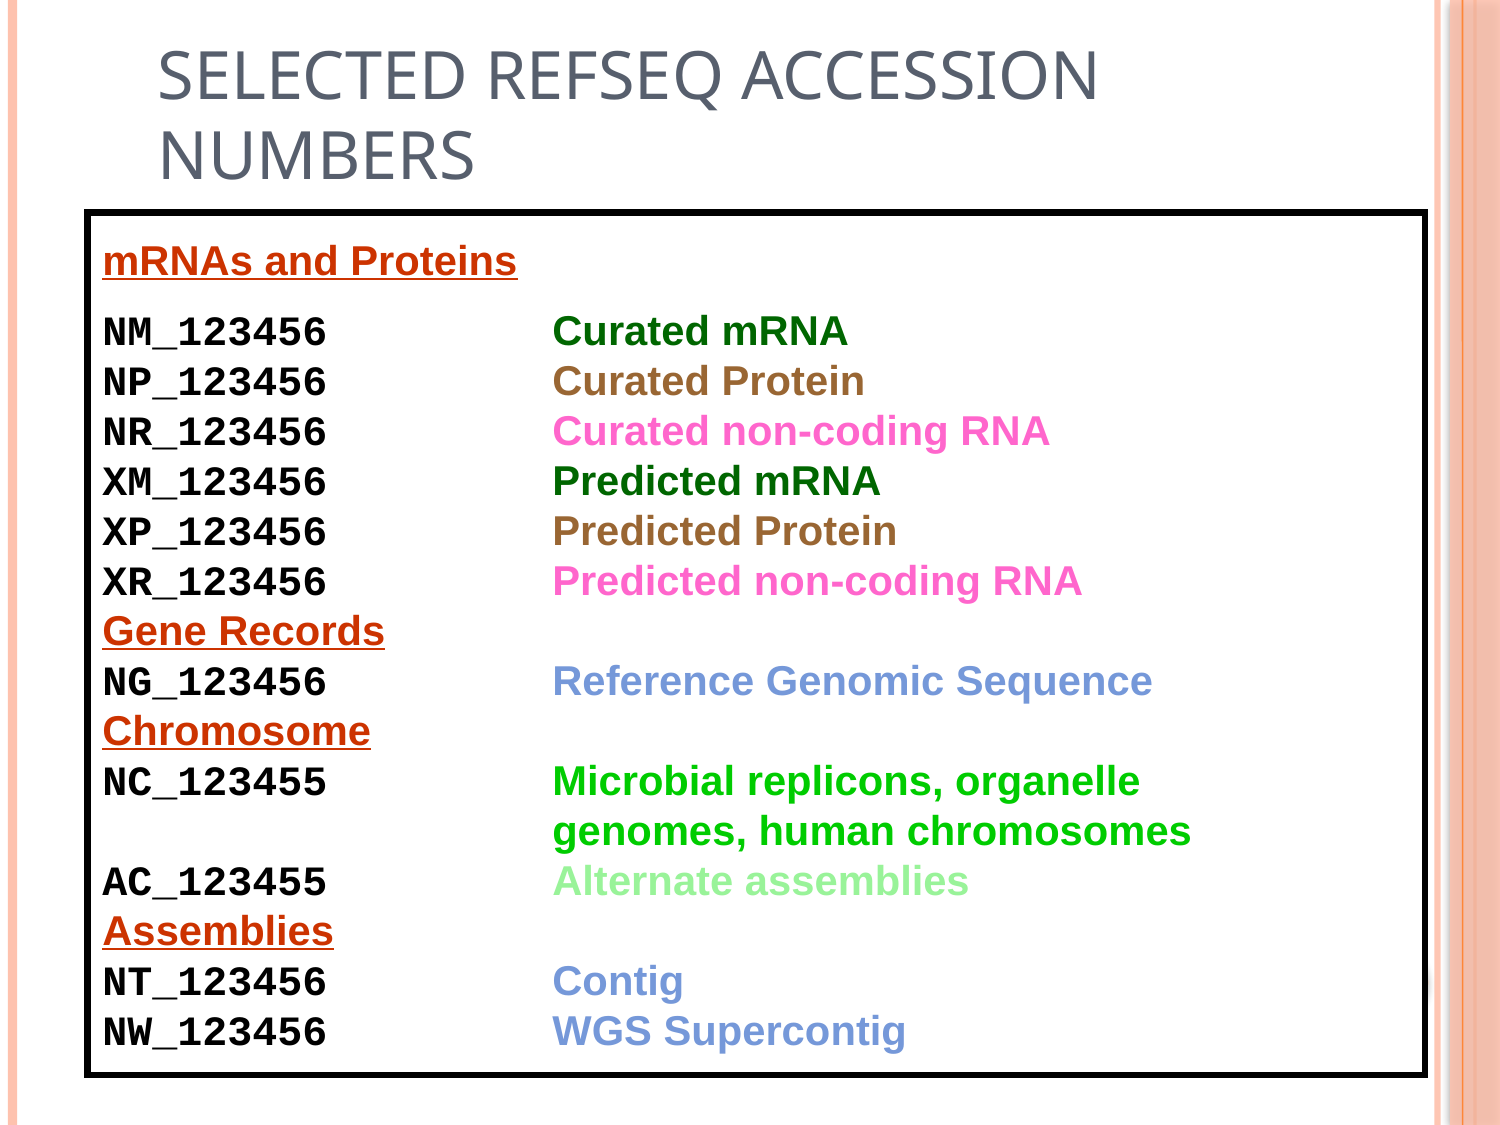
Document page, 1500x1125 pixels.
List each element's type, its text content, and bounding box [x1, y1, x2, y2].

title Selected RefSeq Accession Numbers [142, 12, 1359, 200]
text_box [1425, 966, 1429, 999]
text_box mRNAs and Proteins NM_123456 Curated mRNA NP_123456 Curated Protein NR_123456 Curated non-coding RNA XM_123456 Predicted mRNA XP_123456 Predicted Protein XR_123456 Predicted non-coding RNA Gene Records NG_123456 Reference Genomic Sequence Chromosome NC_123455 Microbial replicons, organelle genomes, human chromosomes AC_123455 Alternate assemblies Assemblies NT_123456 Contig NW_123456 WGS Supercontig [87, 212, 1425, 1075]
